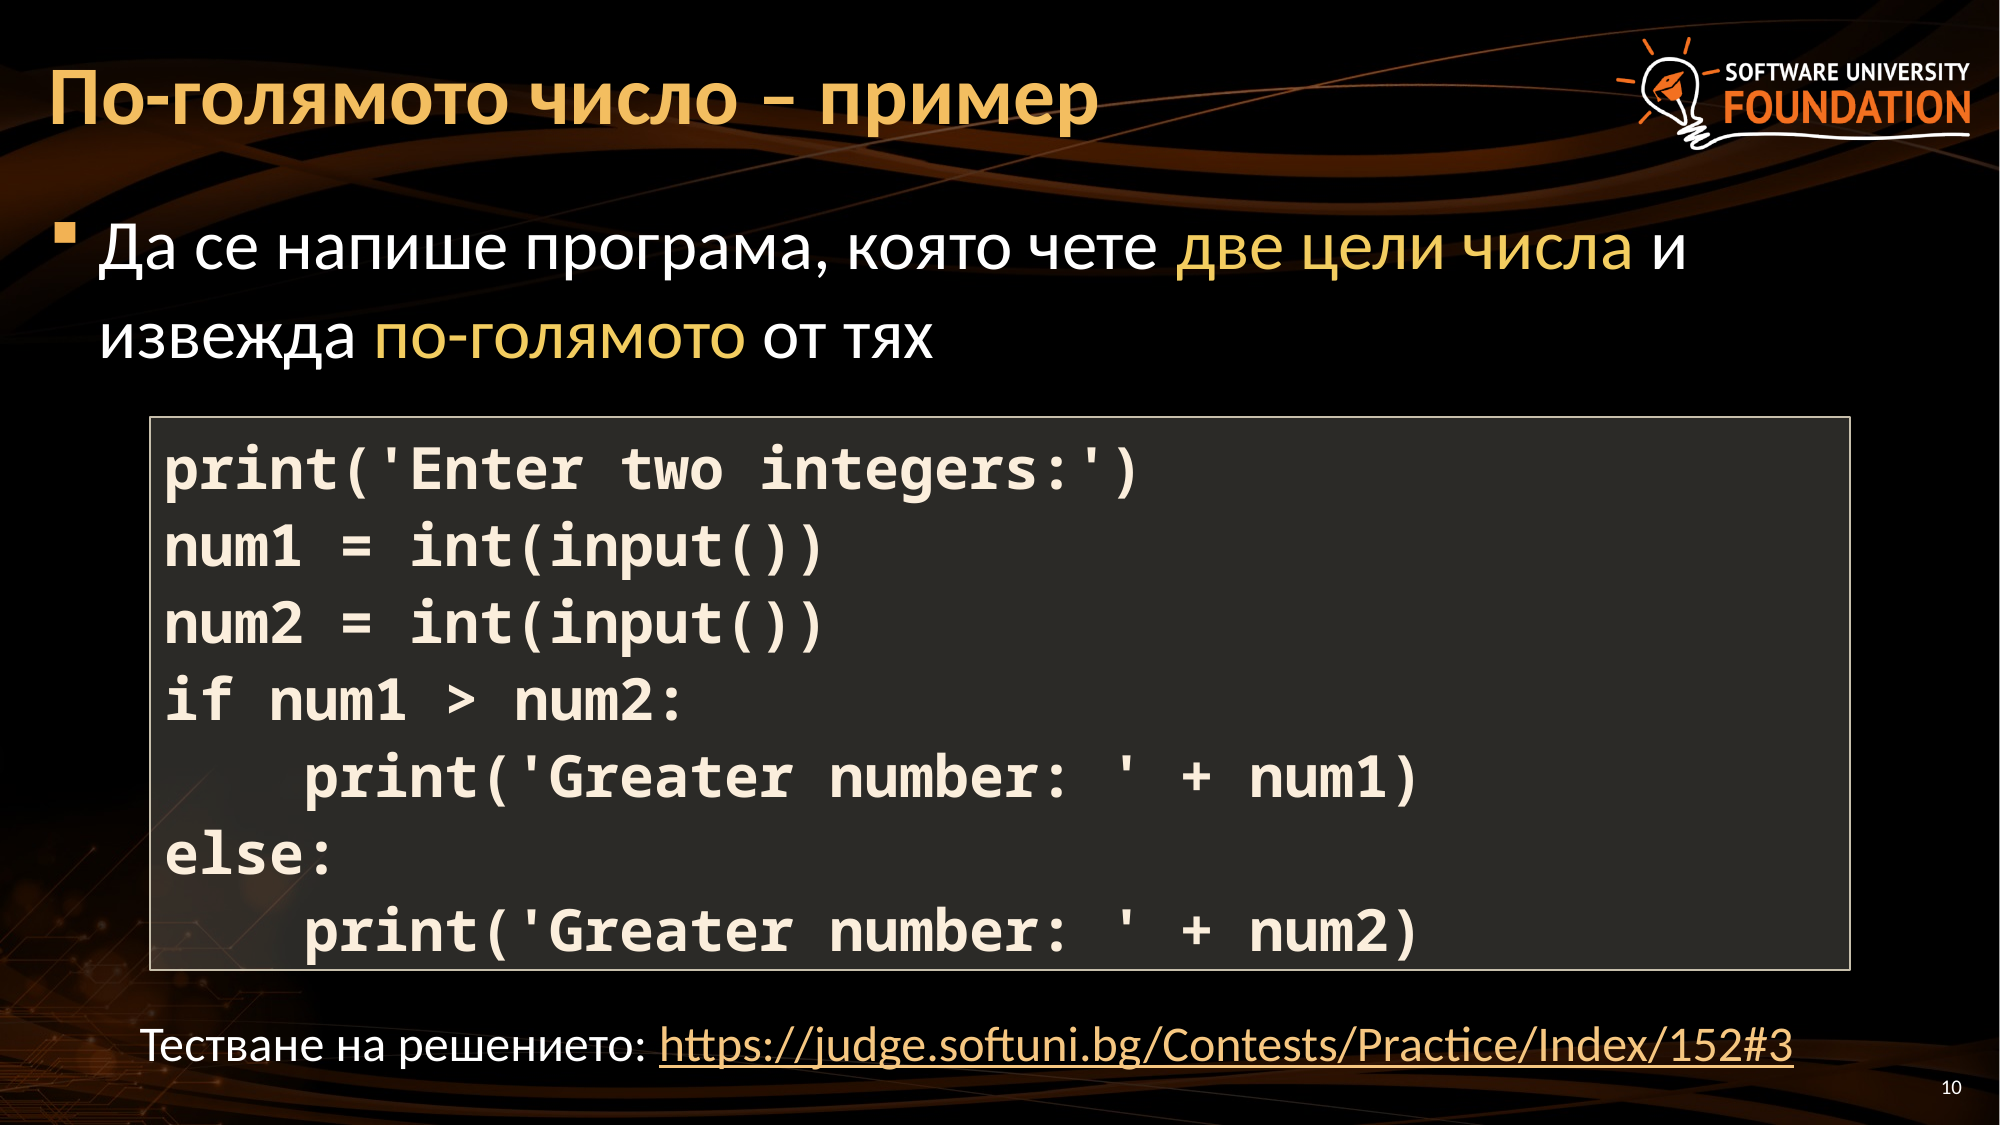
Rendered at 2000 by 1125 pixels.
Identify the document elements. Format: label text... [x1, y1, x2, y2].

text_box Тестване на решението: https://judge.softuni.bg/Contests/Practice/Index/152#3 [124, 1004, 1875, 1080]
list Да се напише програма, която чете две цели числа и извежда по-голямото от тях [31, 188, 1968, 1103]
picture [0, 0, 2000, 1125]
text_box print('Enter two integers:') num1 = int(input()) num2 = int(input()) if num1 > num2: print('Greater number: ' + num1) else: print('Greater number: ' + num2) [149, 416, 1850, 971]
title По-голямото число – пример [30, 6, 1602, 189]
